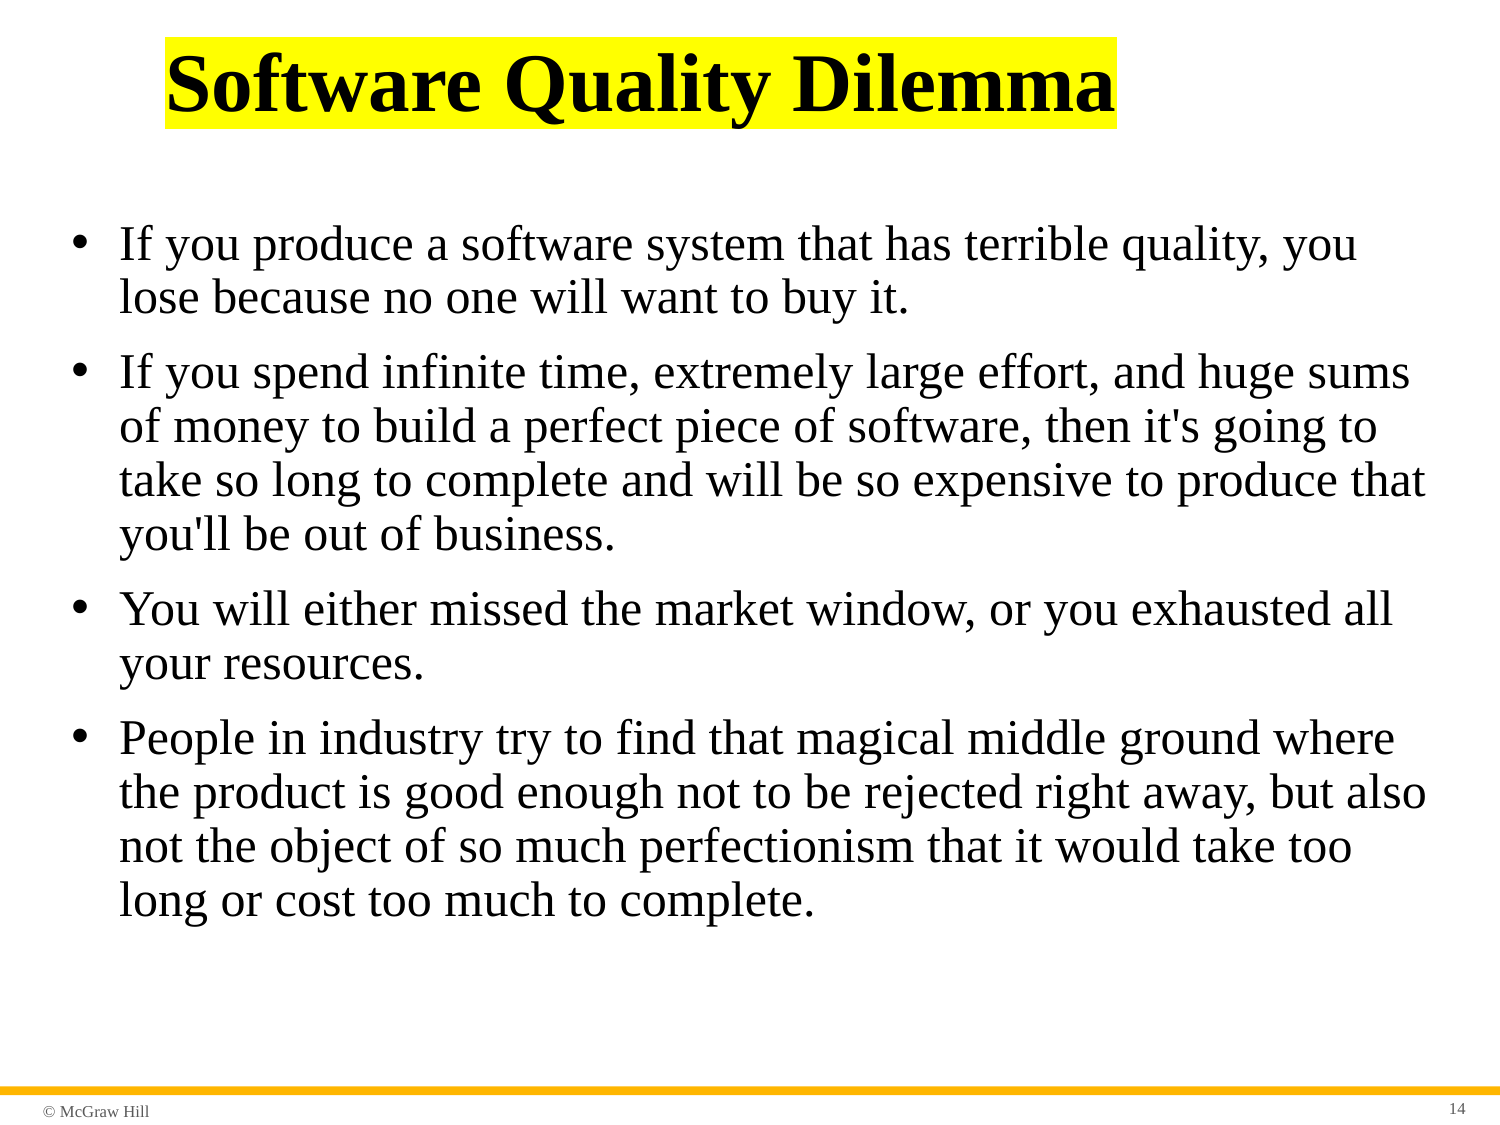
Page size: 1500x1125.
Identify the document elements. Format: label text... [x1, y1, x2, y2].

slide_number 14 [1415, 1094, 1474, 1122]
title Software Quality Dilemma [150, 28, 1500, 140]
list If you produce a software system that has terrible quality, you lose because no one will want to buy it. If you spend infinite time, extremely large effort, and huge sums of money to build a perfect piece of software, then it's going to take so long to complete and will be so expensive to produce that you'll be out of business. You will either missed the market window, or you exhausted all your resources. People in industry try to find that magical middle ground where the product is good enough not to be rejected right away, but also not the object of so much perfectionism that it would take too long or cost too much to complete. [56, 209, 1444, 1025]
